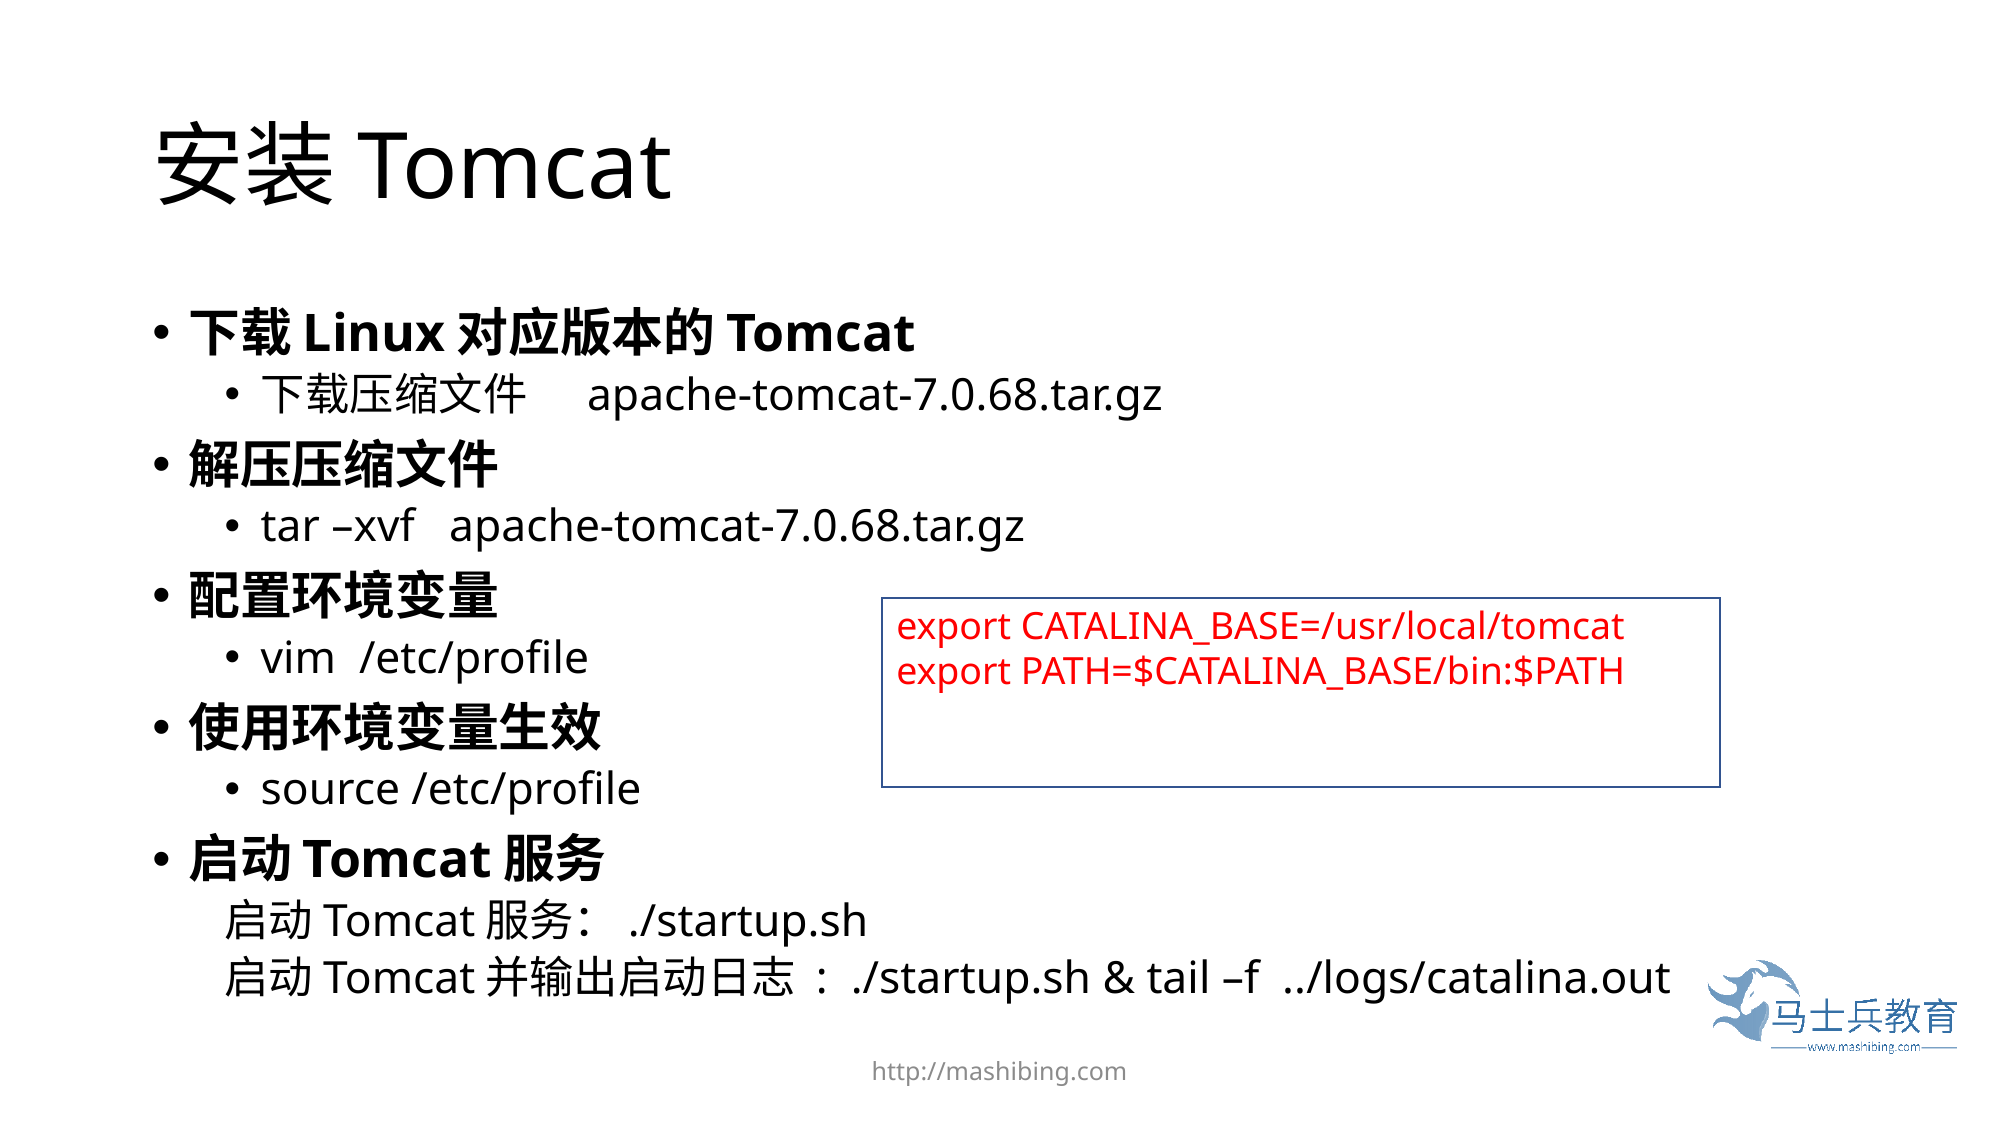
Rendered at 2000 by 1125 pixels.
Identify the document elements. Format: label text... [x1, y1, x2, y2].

list 下载Linux对应版本的Tomcat 下载压缩文件 apache-tomcat-7.0.68.tar.gz 解压压缩文件 tar –xvf apache-tomcat-7.0.68.tar.gz 配置环境变量 vim /etc/profile 使用环境变量生效 source /etc/profile 启动Tomcat服务 启动Tomcat服务：./startup.sh 启动Tomcat并输出启动日志 : ./startup.sh & tail –f ../logs/catalina.out [137, 299, 1862, 1014]
text_box export CATALINA_BASE=/usr/local/tomcat export PATH=$CATALINA_BASE/bin:$PATH [881, 597, 1721, 788]
footer http://mashibing.com [662, 1042, 1338, 1103]
picture [1696, 924, 1981, 1106]
title 安装Tomcat [137, 59, 1862, 278]
